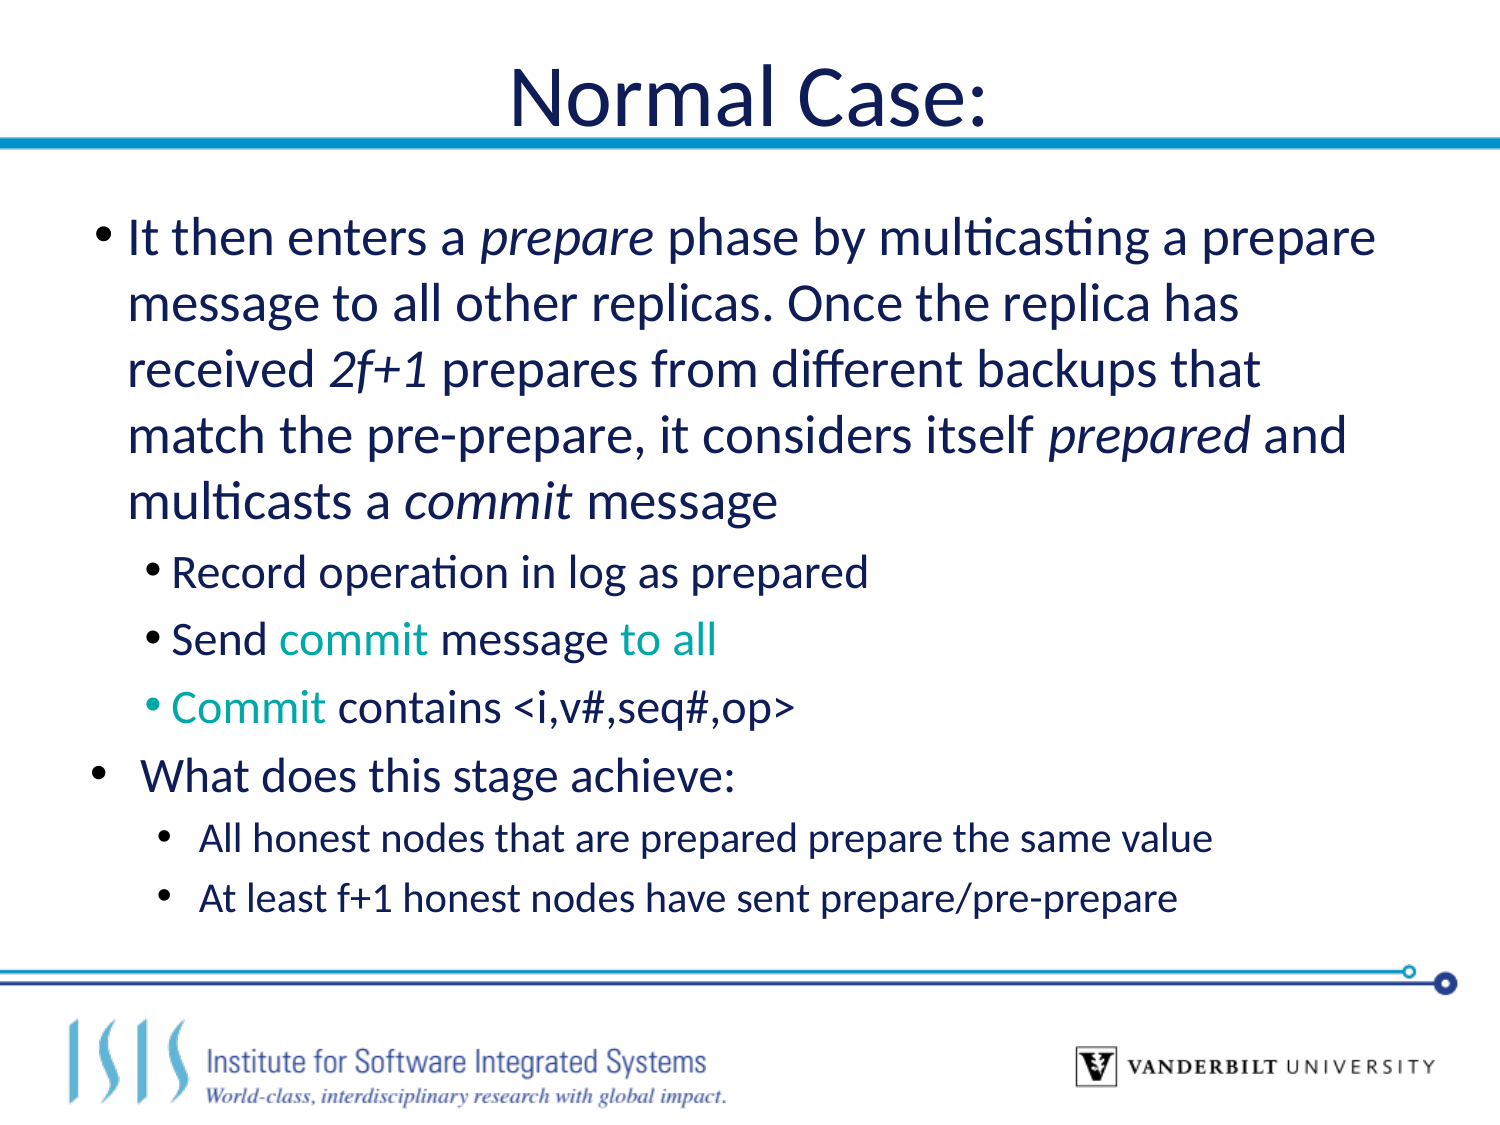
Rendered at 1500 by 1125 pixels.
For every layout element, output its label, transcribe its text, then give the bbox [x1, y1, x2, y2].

title Normal Case: [75, 26, 1425, 155]
list It then enters a prepare phase by multicasting a prepare message to all other replicas. Once the replica has received 2f+1 prepares from different backups that match the pre-prepare, it considers itself prepared and multicasts a commit message Record operation in log as prepared Send commit message to all Commit contains <i,v#,seq#,op> What does this stage achieve: All honest nodes that are prepared prepare the same value At least f+1 honest nodes have sent prepare/pre-prepare [75, 193, 1425, 936]
